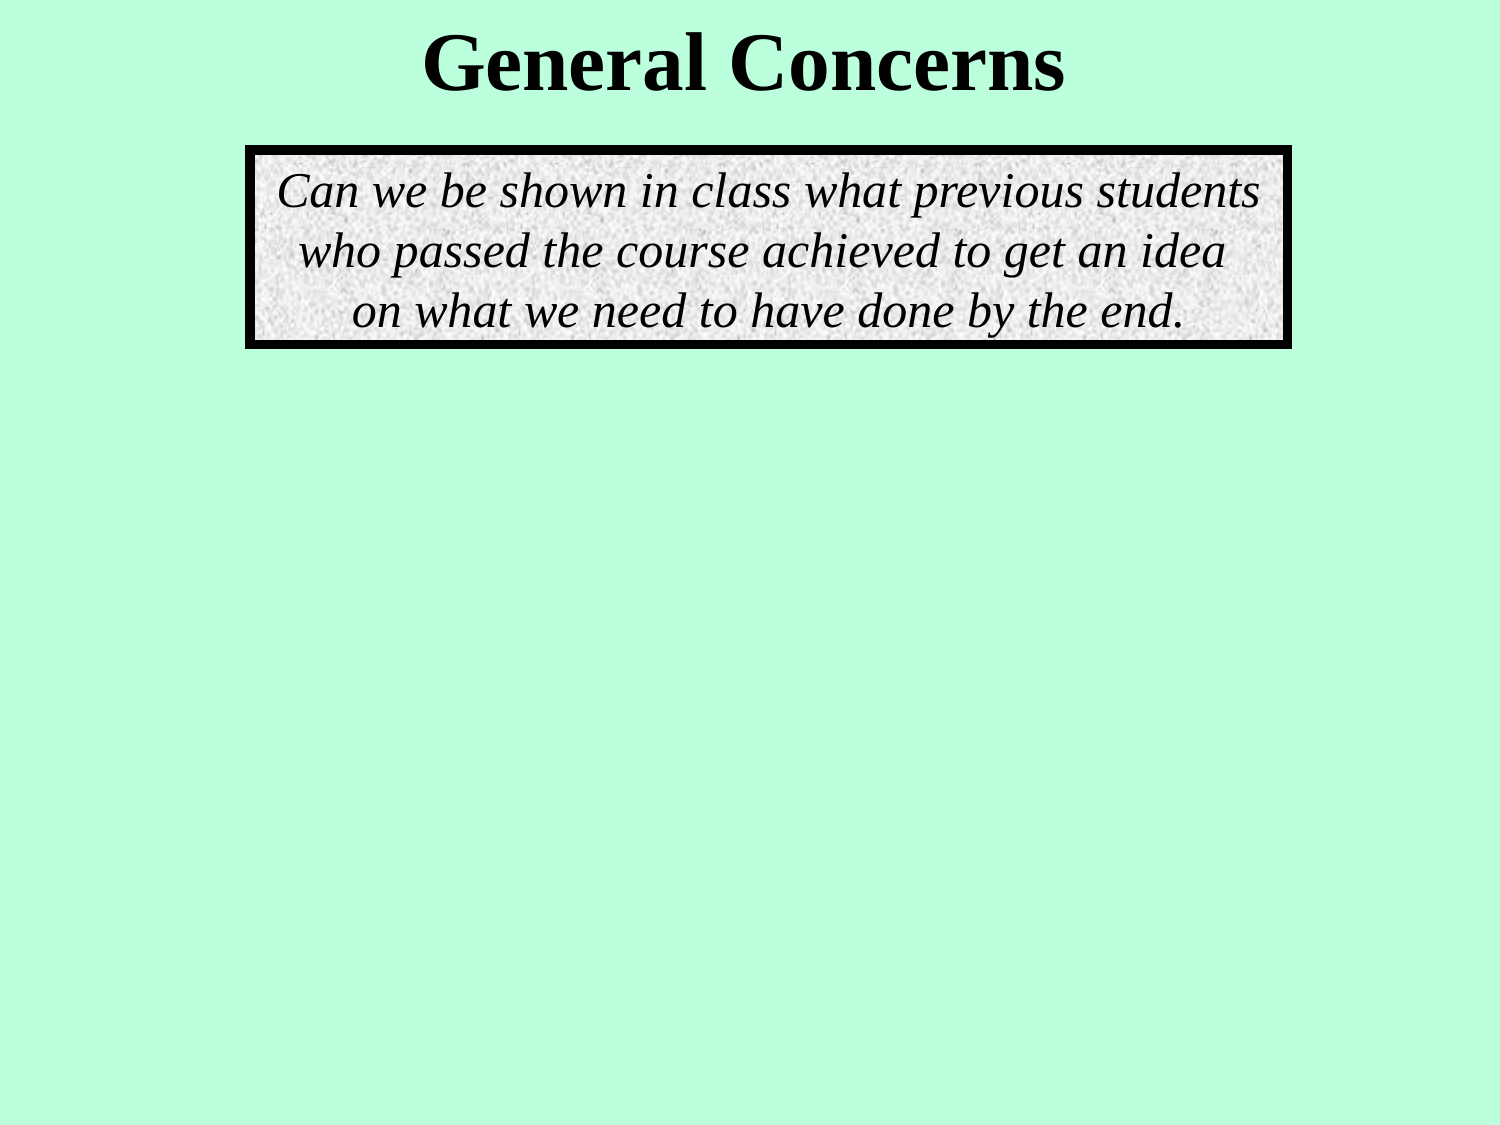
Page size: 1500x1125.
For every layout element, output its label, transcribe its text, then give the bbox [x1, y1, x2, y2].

text_box General Concerns [37, 0, 1450, 115]
text_box Can we be shown in class what previous students who passed the course achieved to get an idea on what we need to have done by the end. [249, 149, 1288, 345]
